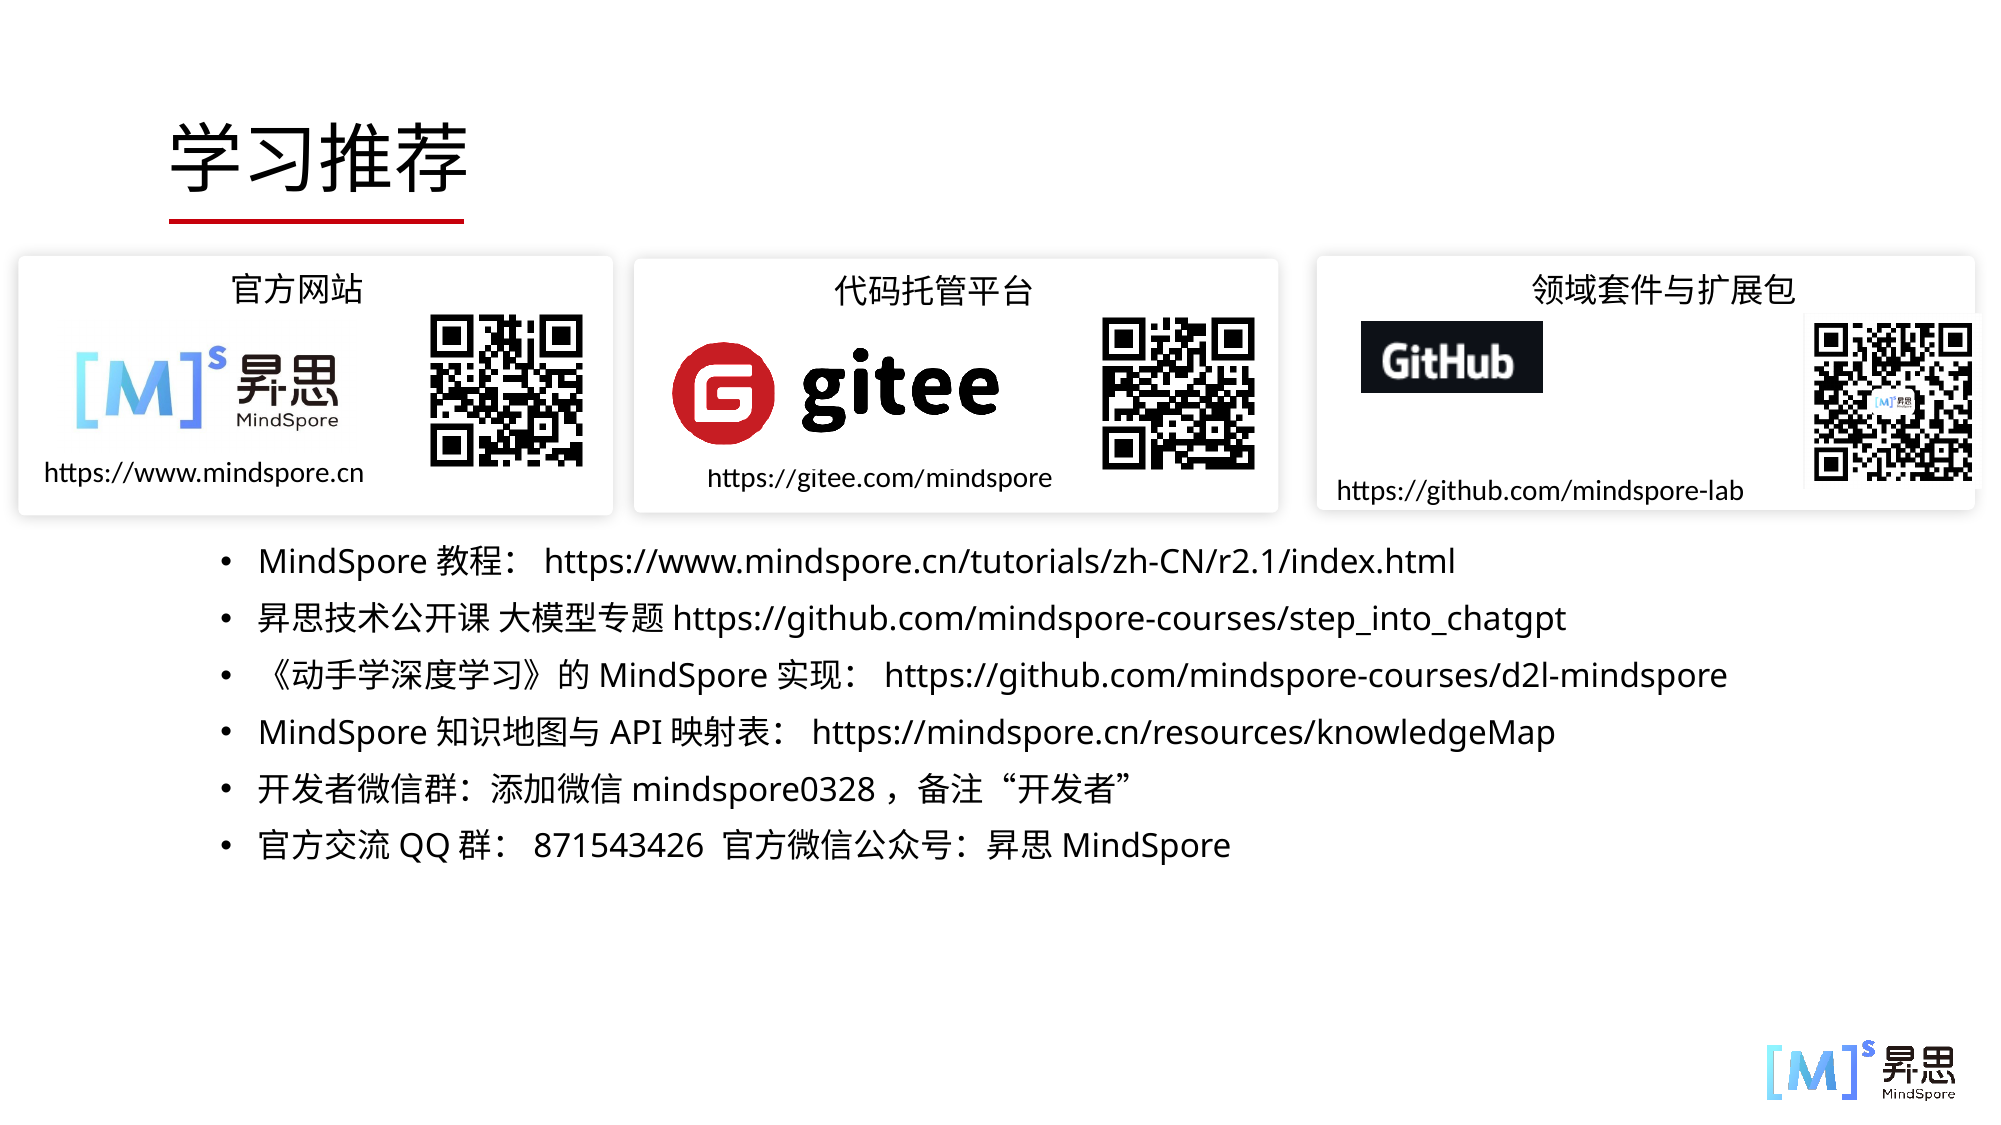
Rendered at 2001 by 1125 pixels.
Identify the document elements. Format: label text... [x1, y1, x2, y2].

picture [57, 319, 357, 453]
picture [1803, 313, 1983, 489]
text_box [1316, 255, 1975, 510]
picture [423, 307, 588, 472]
text_box 官方网站 [216, 265, 424, 304]
text_box https://www.mindspore.cn [41, 446, 460, 496]
picture [1095, 310, 1260, 475]
text_box [18, 255, 613, 516]
picture [634, 305, 1032, 470]
list MindSpore教程：https://www.mindspore.cn/tutorials/zh-CN/r2.1/index.html 昇思技术公开课 大模型专题https://github.com/mindspore-courses/step_into_chatgpt 《动手学深度学习》的MindSpore实现：https://github.com/mindspore-courses/d2l-mindspore MindSpore知识地图与API映射表：https://mindspore.cn/resources/knowledgeMap 开发者微信群：添加微信mindspore0328，备注“开发者” 官方交流QQ群：871543426 官方微信公众号：昇思MindSpore [205, 537, 1871, 1040]
text_box 代码托管平台 [833, 274, 1038, 313]
picture [1361, 321, 1543, 393]
text_box https://github.com/mindspore-lab [1334, 463, 1854, 514]
text_box https://gitee.com/mindspore [705, 450, 1167, 501]
text_box [634, 258, 1279, 513]
picture [1760, 1013, 1958, 1125]
text_box 领域套件与扩展包 [1529, 272, 1887, 311]
